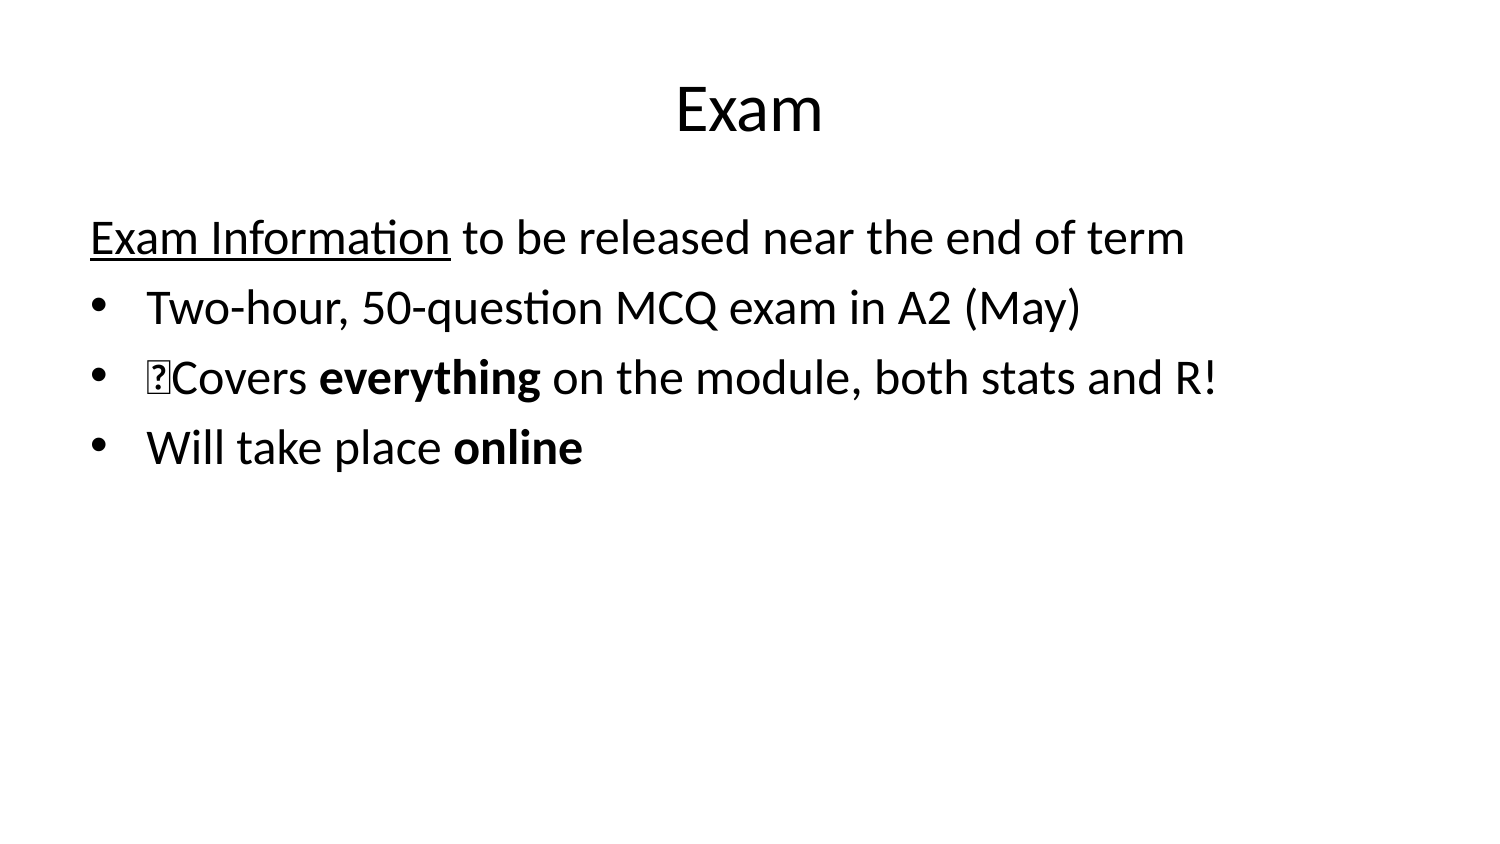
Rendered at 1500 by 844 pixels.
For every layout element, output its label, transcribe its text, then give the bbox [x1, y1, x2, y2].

title Exam [75, 33, 1425, 175]
list Exam Information to be released near the end of term Two-hour, 50-question MCQ exam in A2 (May) ✨Covers everything on the module, both stats and R! Will take place online [75, 196, 1425, 754]
